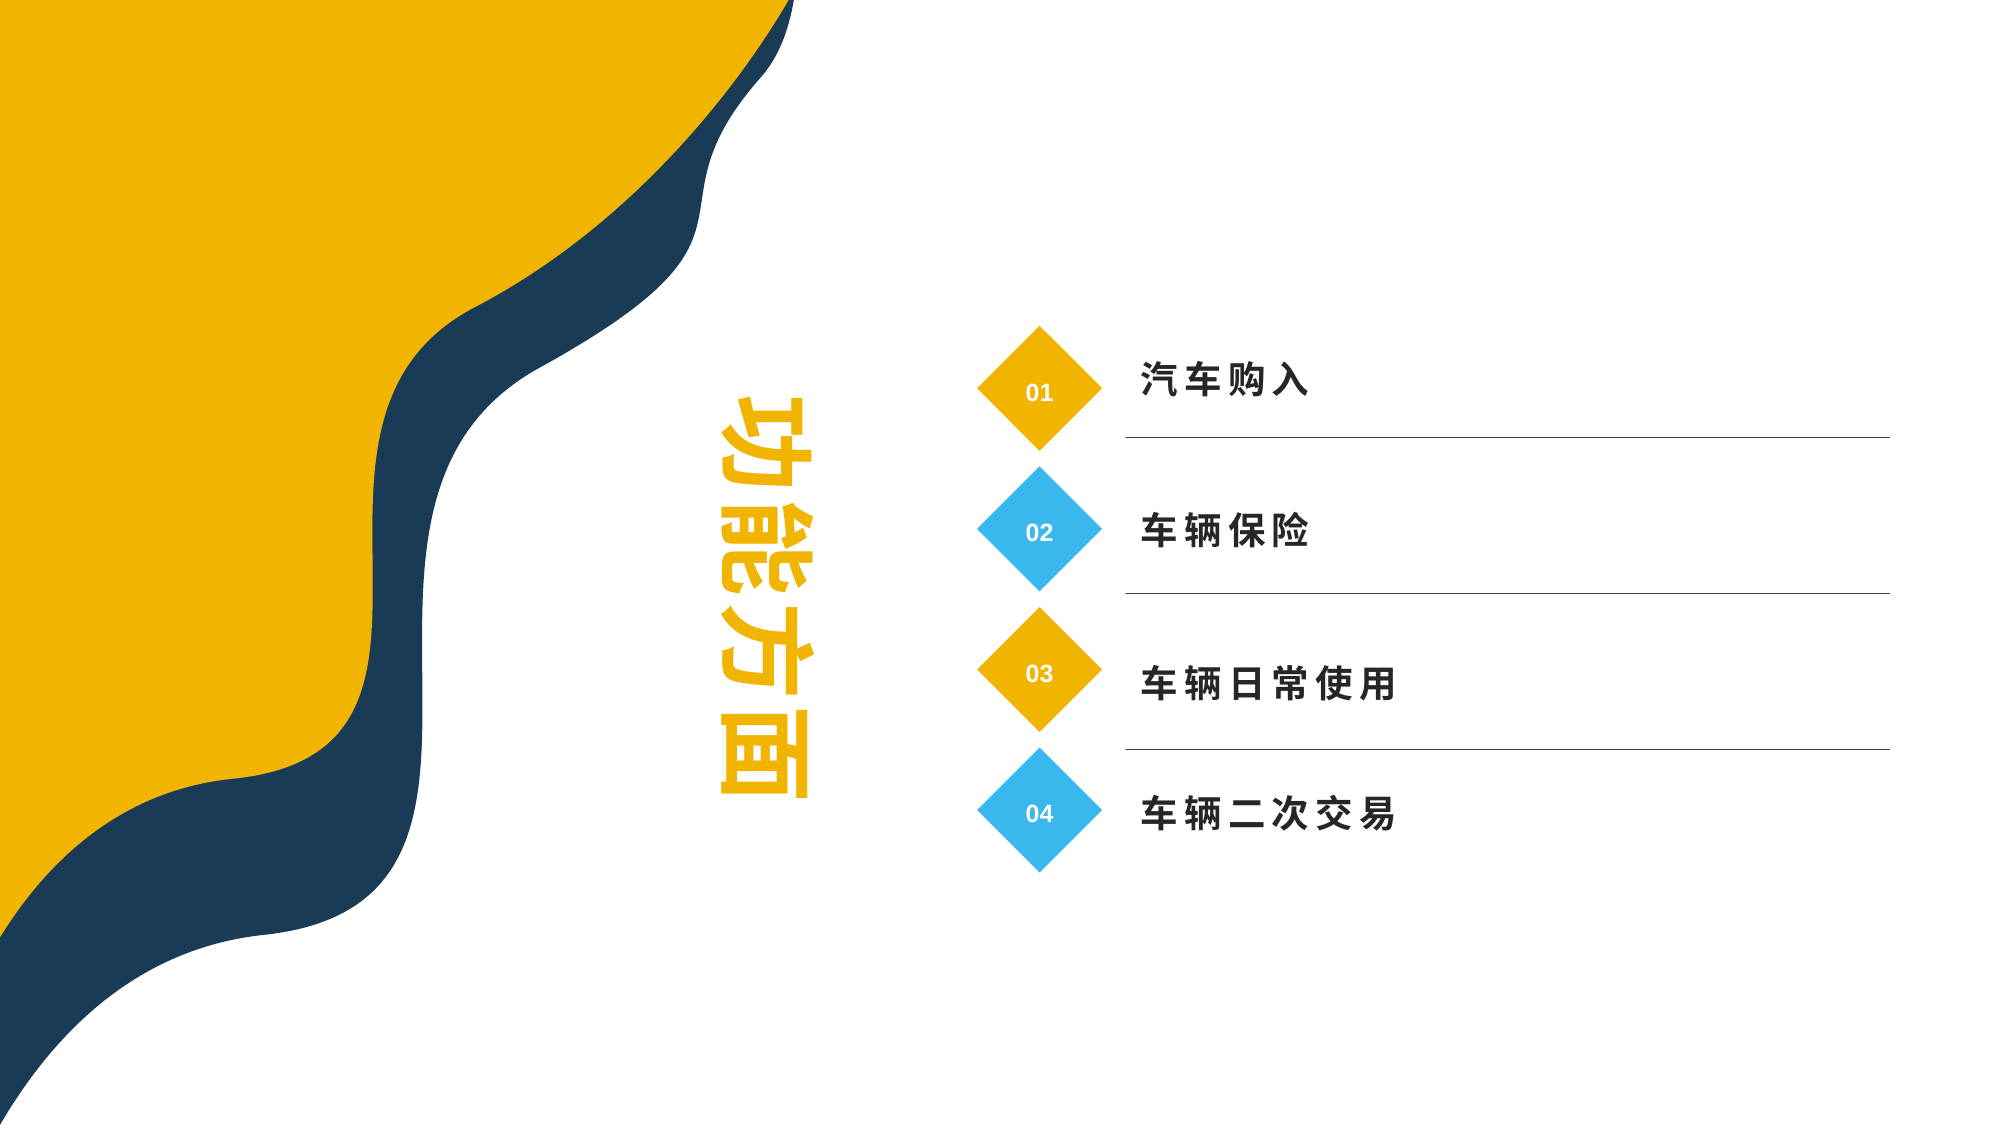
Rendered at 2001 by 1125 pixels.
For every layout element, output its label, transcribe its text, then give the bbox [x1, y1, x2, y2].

text_box 01 [975, 324, 1104, 453]
text_box 功能方面 [656, 353, 907, 845]
text_box 04 [975, 746, 1104, 875]
text_box 车辆日常使用 [1125, 632, 1890, 717]
text_box 车辆二次交易 [1125, 763, 1890, 845]
text_box 02 [975, 464, 1104, 593]
text_box 车辆保险 [1125, 480, 1890, 563]
text_box 03 [975, 605, 1104, 734]
text_box 汽车购入 [1125, 331, 1890, 409]
